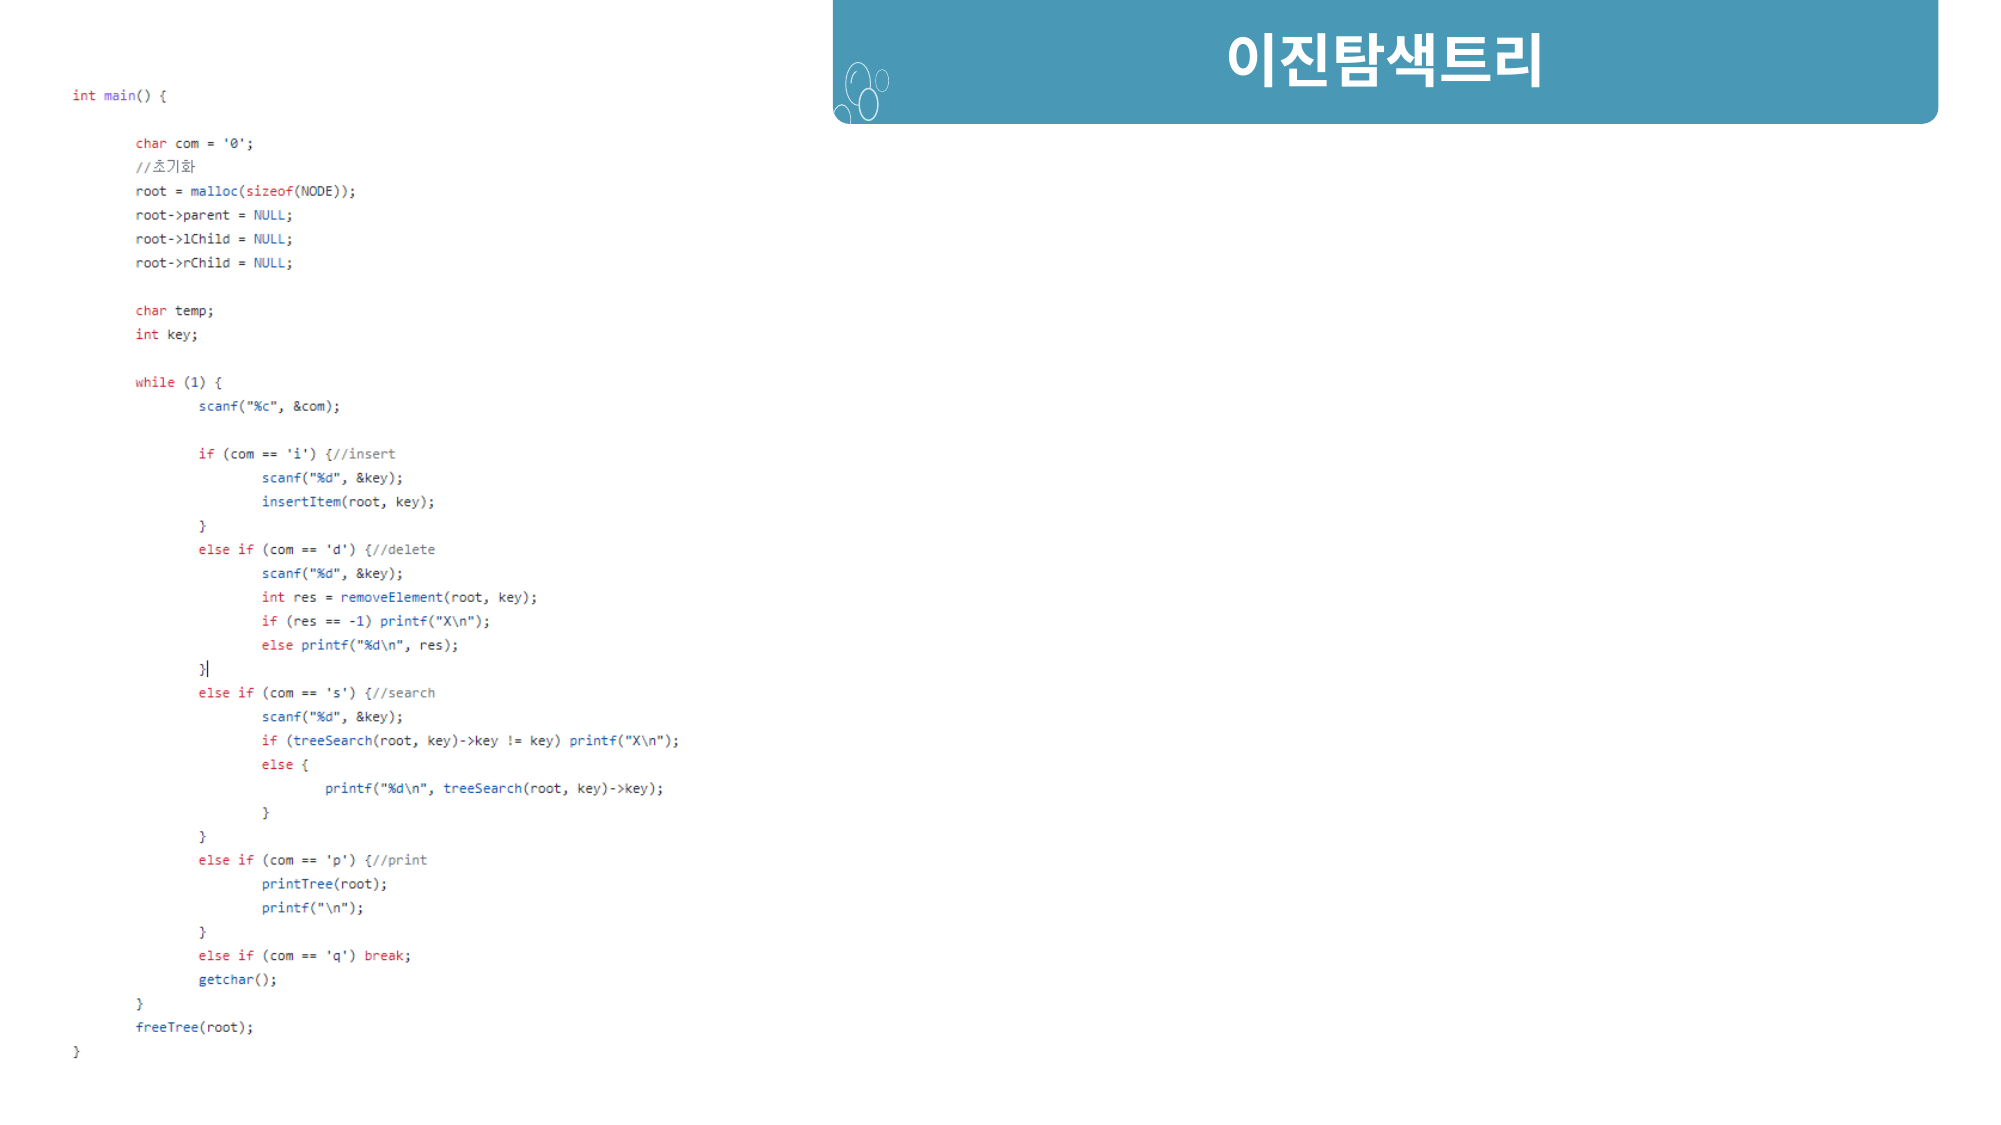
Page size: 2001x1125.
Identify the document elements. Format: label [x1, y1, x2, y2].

text_box [832, 0, 1939, 124]
picture [54, 80, 794, 1063]
